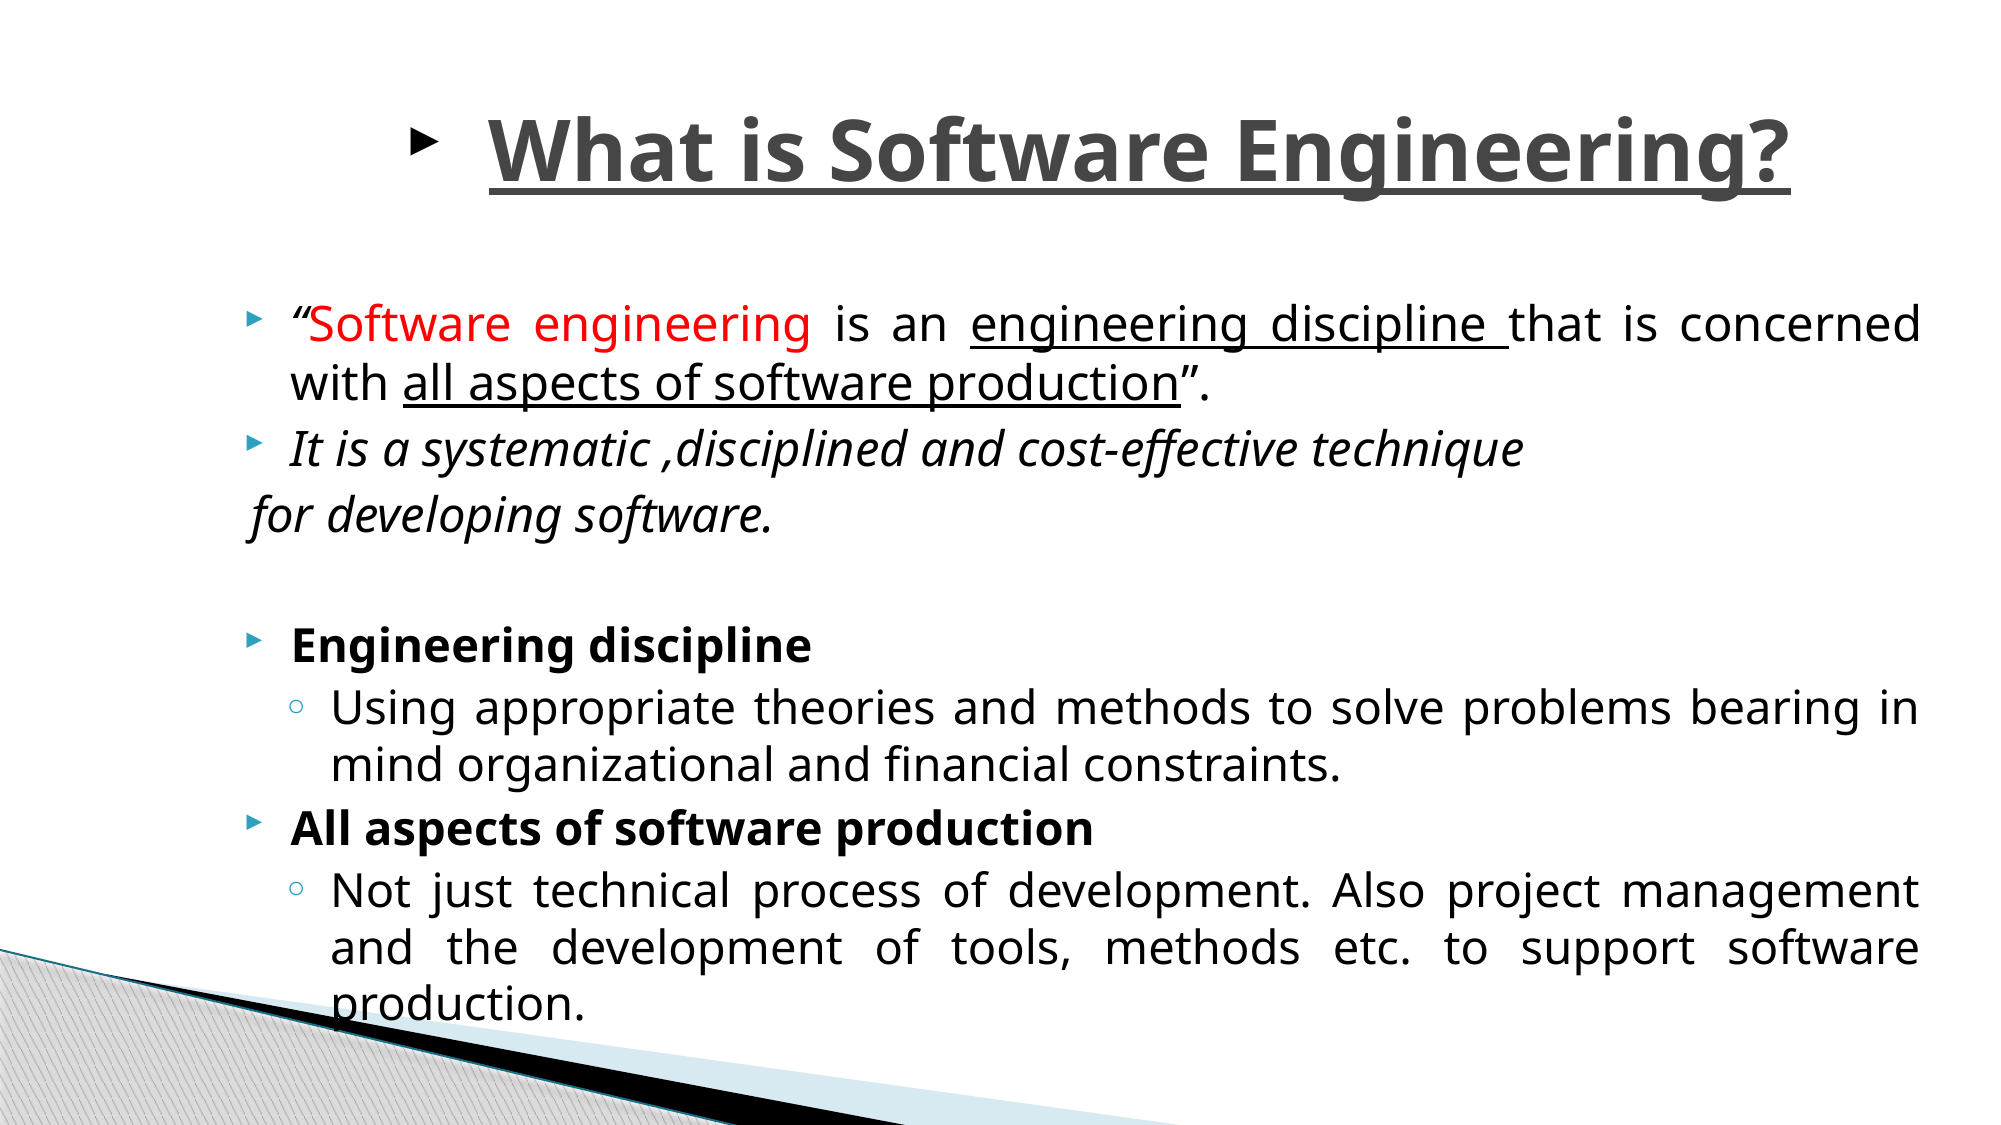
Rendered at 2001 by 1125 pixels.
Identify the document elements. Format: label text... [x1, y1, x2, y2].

title What is Software Engineering? [258, 82, 1939, 213]
list “Software engineering is an engineering discipline that is concerned with all aspects of software production”. It is a systematic ,disciplined and cost-effective technique for developing software. Engineering discipline Using appropriate theories and methods to solve problems bearing in mind organizational and financial constraints. All aspects of software production Not just technical process of development. Also project management and the development of tools, methods etc. to support software production. [218, 285, 1939, 1043]
